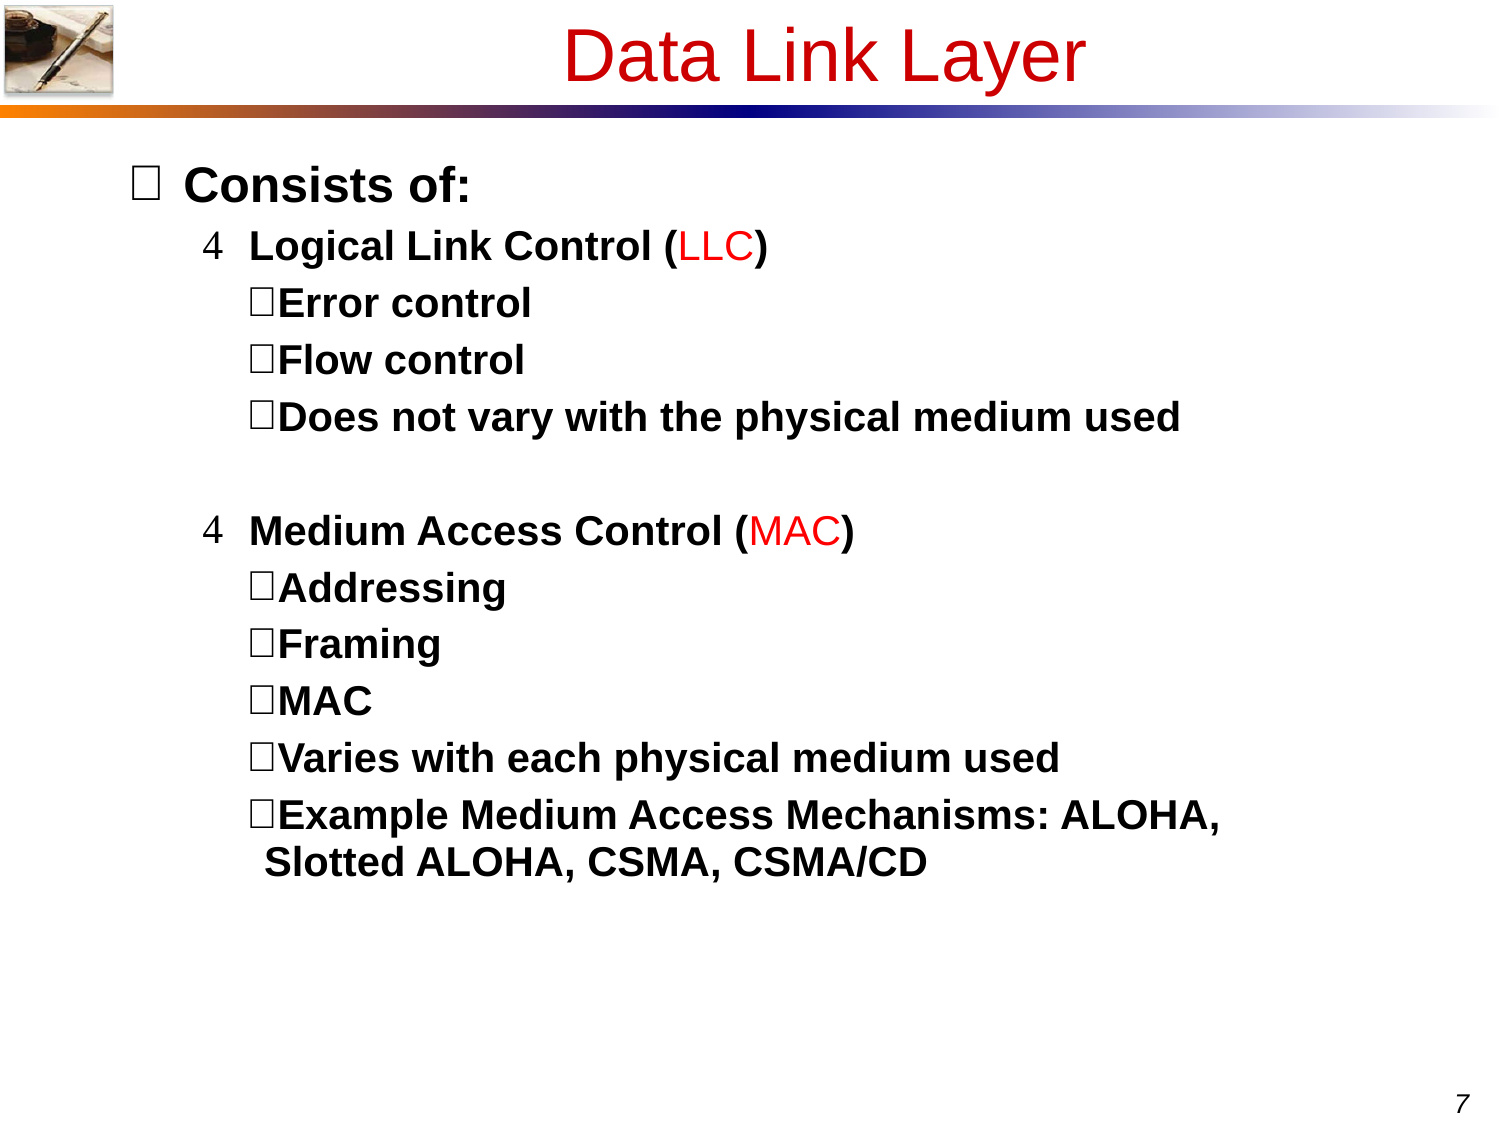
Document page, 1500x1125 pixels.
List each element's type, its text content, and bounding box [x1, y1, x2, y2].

text_box Data Link Layer [225, 0, 1426, 148]
picture [3, 0, 114, 102]
text_box Consists of: Logical Link Control (LLC) Error control Flow control Does not vary with the physical medium used Medium Access Control (MAC) Addressing Framing MAC Varies with each physical medium used Example Medium Access Mechanisms: ALOHA, Slotted ALOHA, CSMA, CSMA/CD [112, 149, 1388, 1026]
